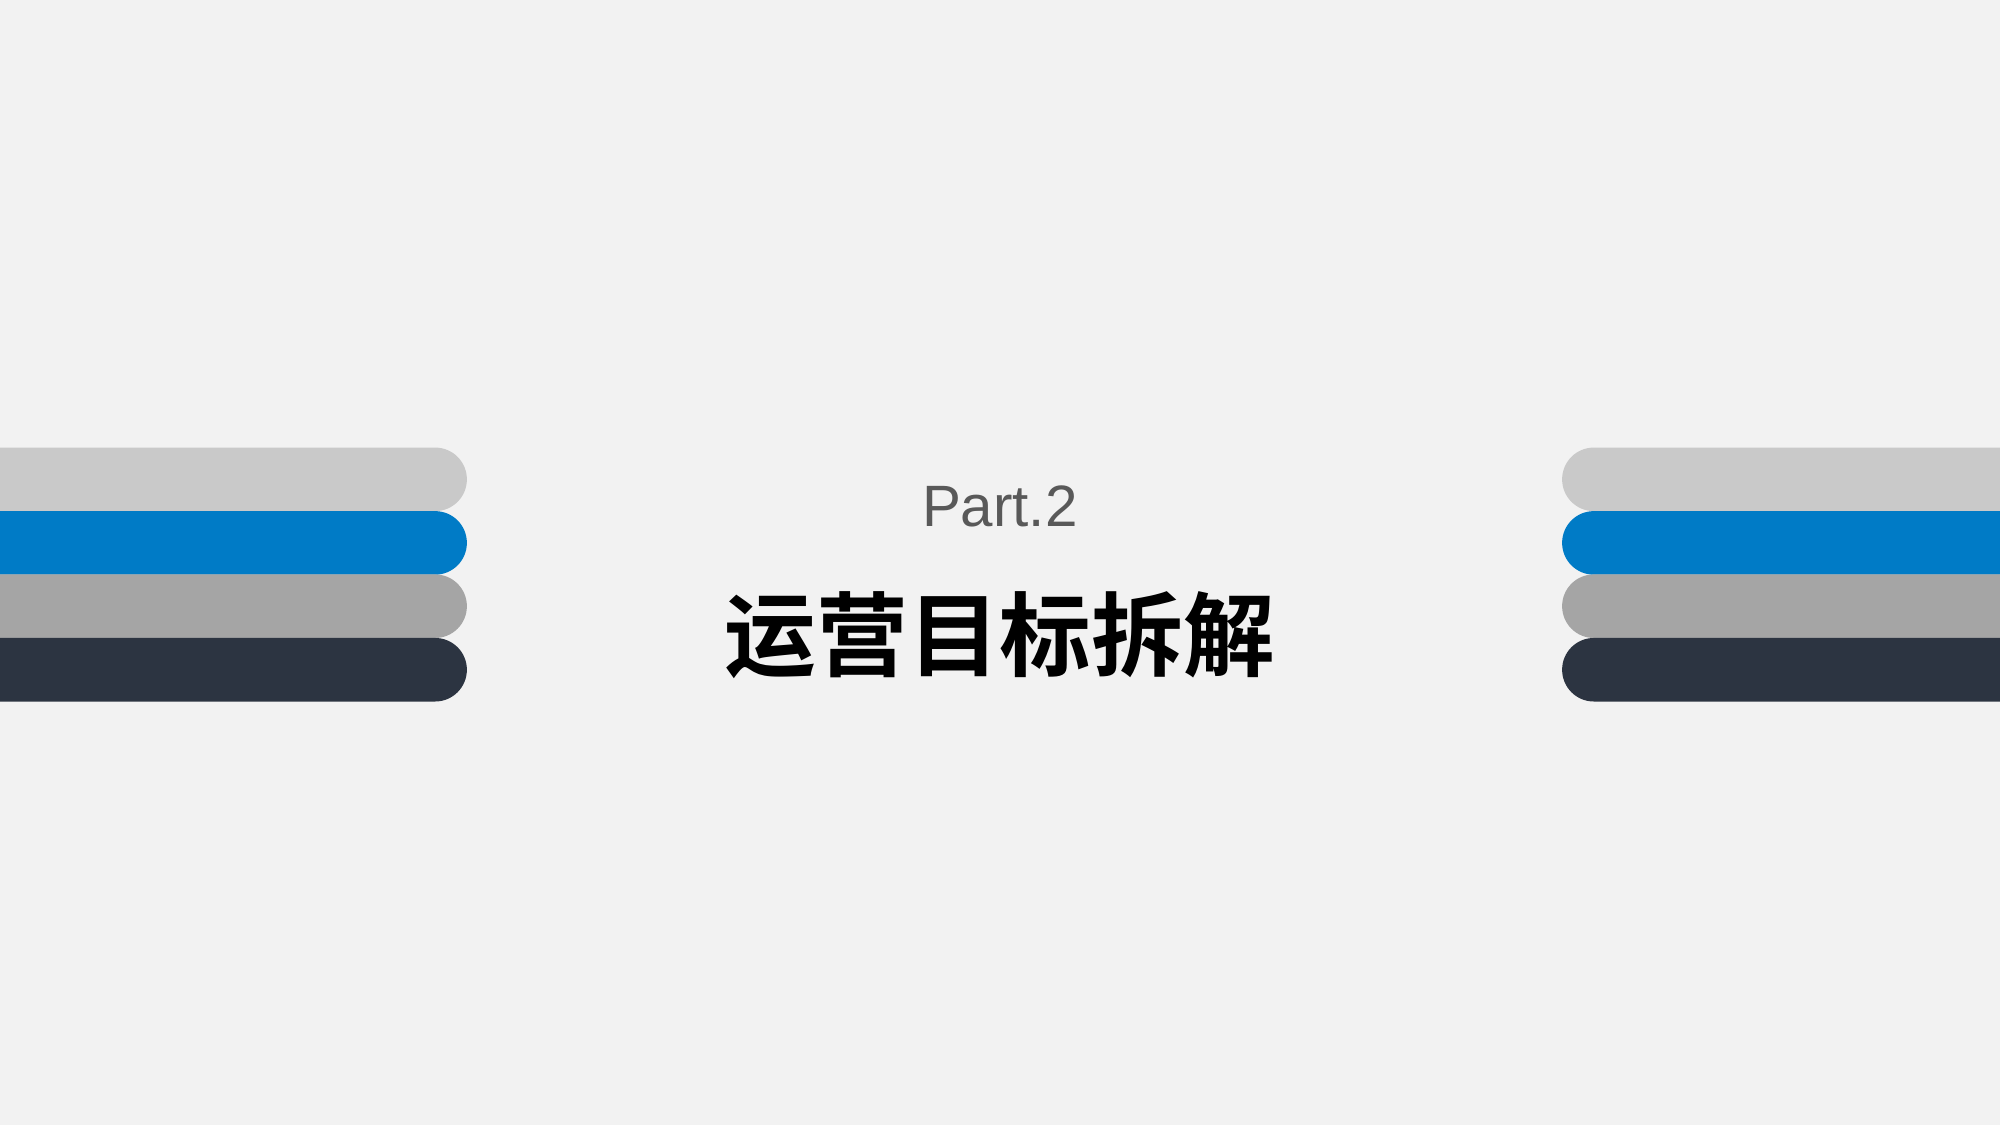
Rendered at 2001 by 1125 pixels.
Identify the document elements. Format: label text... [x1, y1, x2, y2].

text_box Part.2 [493, 459, 1507, 546]
title 运营目标拆解 [493, 547, 1507, 697]
